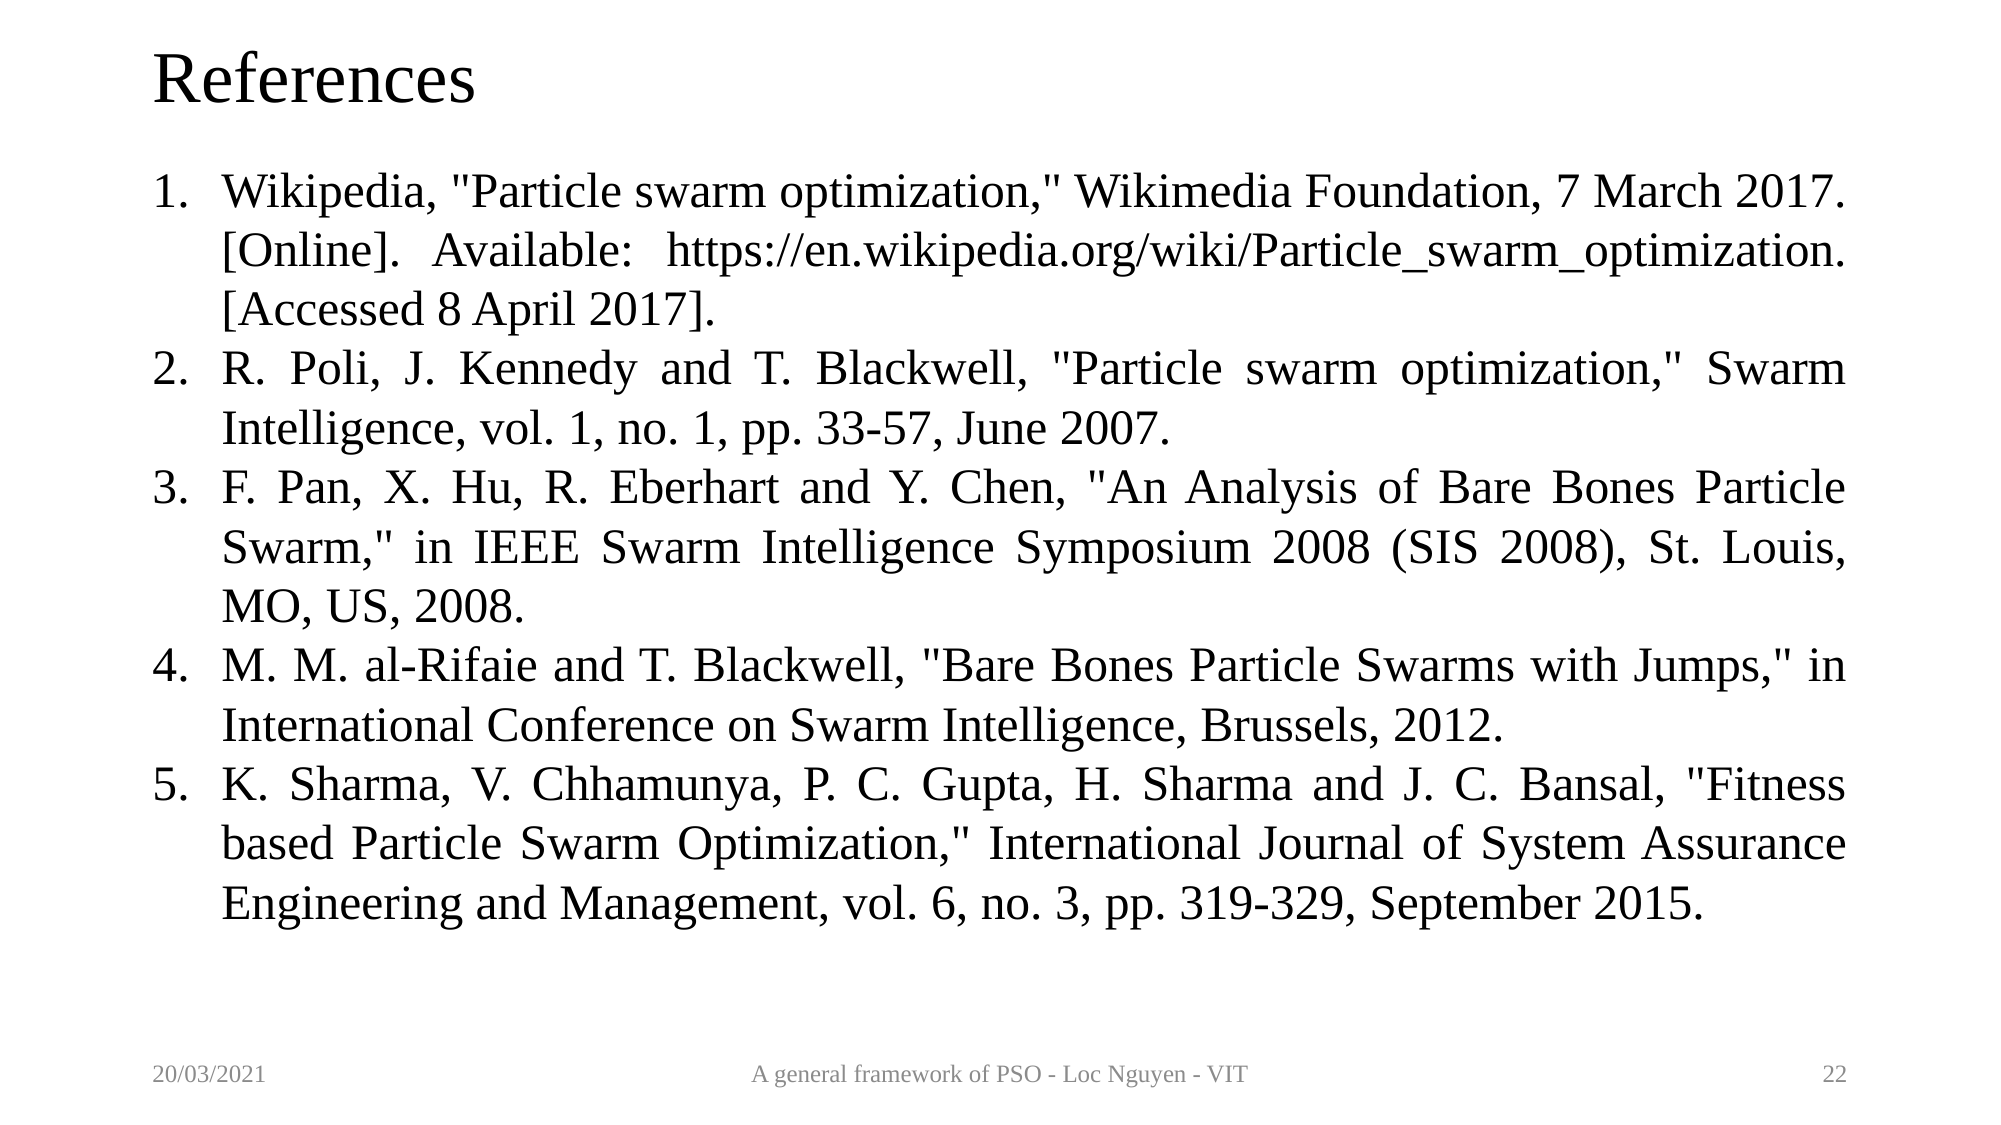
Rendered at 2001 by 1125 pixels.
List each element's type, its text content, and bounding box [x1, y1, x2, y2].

title References [137, 19, 1863, 128]
footer A general framework of PSO - Loc Nguyen - VIT [662, 1042, 1338, 1103]
list Wikipedia, "Particle swarm optimization," Wikimedia Foundation, 7 March 2017. [Online]. Available: https://en.wikipedia.org/wiki/Particle_swarm_optimization. [Accessed 8 April 2017]. R. Poli, J. Kennedy and T. Blackwell, "Particle swarm optimization," Swarm Intelligence, vol. 1, no. 1, pp. 33-57, June 2007. F. Pan, X. Hu, R. Eberhart and Y. Chen, "An Analysis of Bare Bones Particle Swarm," in IEEE Swarm Intelligence Symposium 2008 (SIS 2008), St. Louis, MO, US, 2008. M. M. al-Rifaie and T. Blackwell, "Bare Bones Particle Swarms with Jumps," in International Conference on Swarm Intelligence, Brussels, 2012. K. Sharma, V. Chhamunya, P. C. Gupta, H. Sharma and J. C. Bansal, "Fitness based Particle Swarm Optimization," International Journal of System Assurance Engineering and Management, vol. 6, no. 3, pp. 319-329, September 2015. [137, 149, 1863, 1000]
slide_number 22 [1412, 1042, 1863, 1103]
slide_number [137, 1042, 588, 1103]
